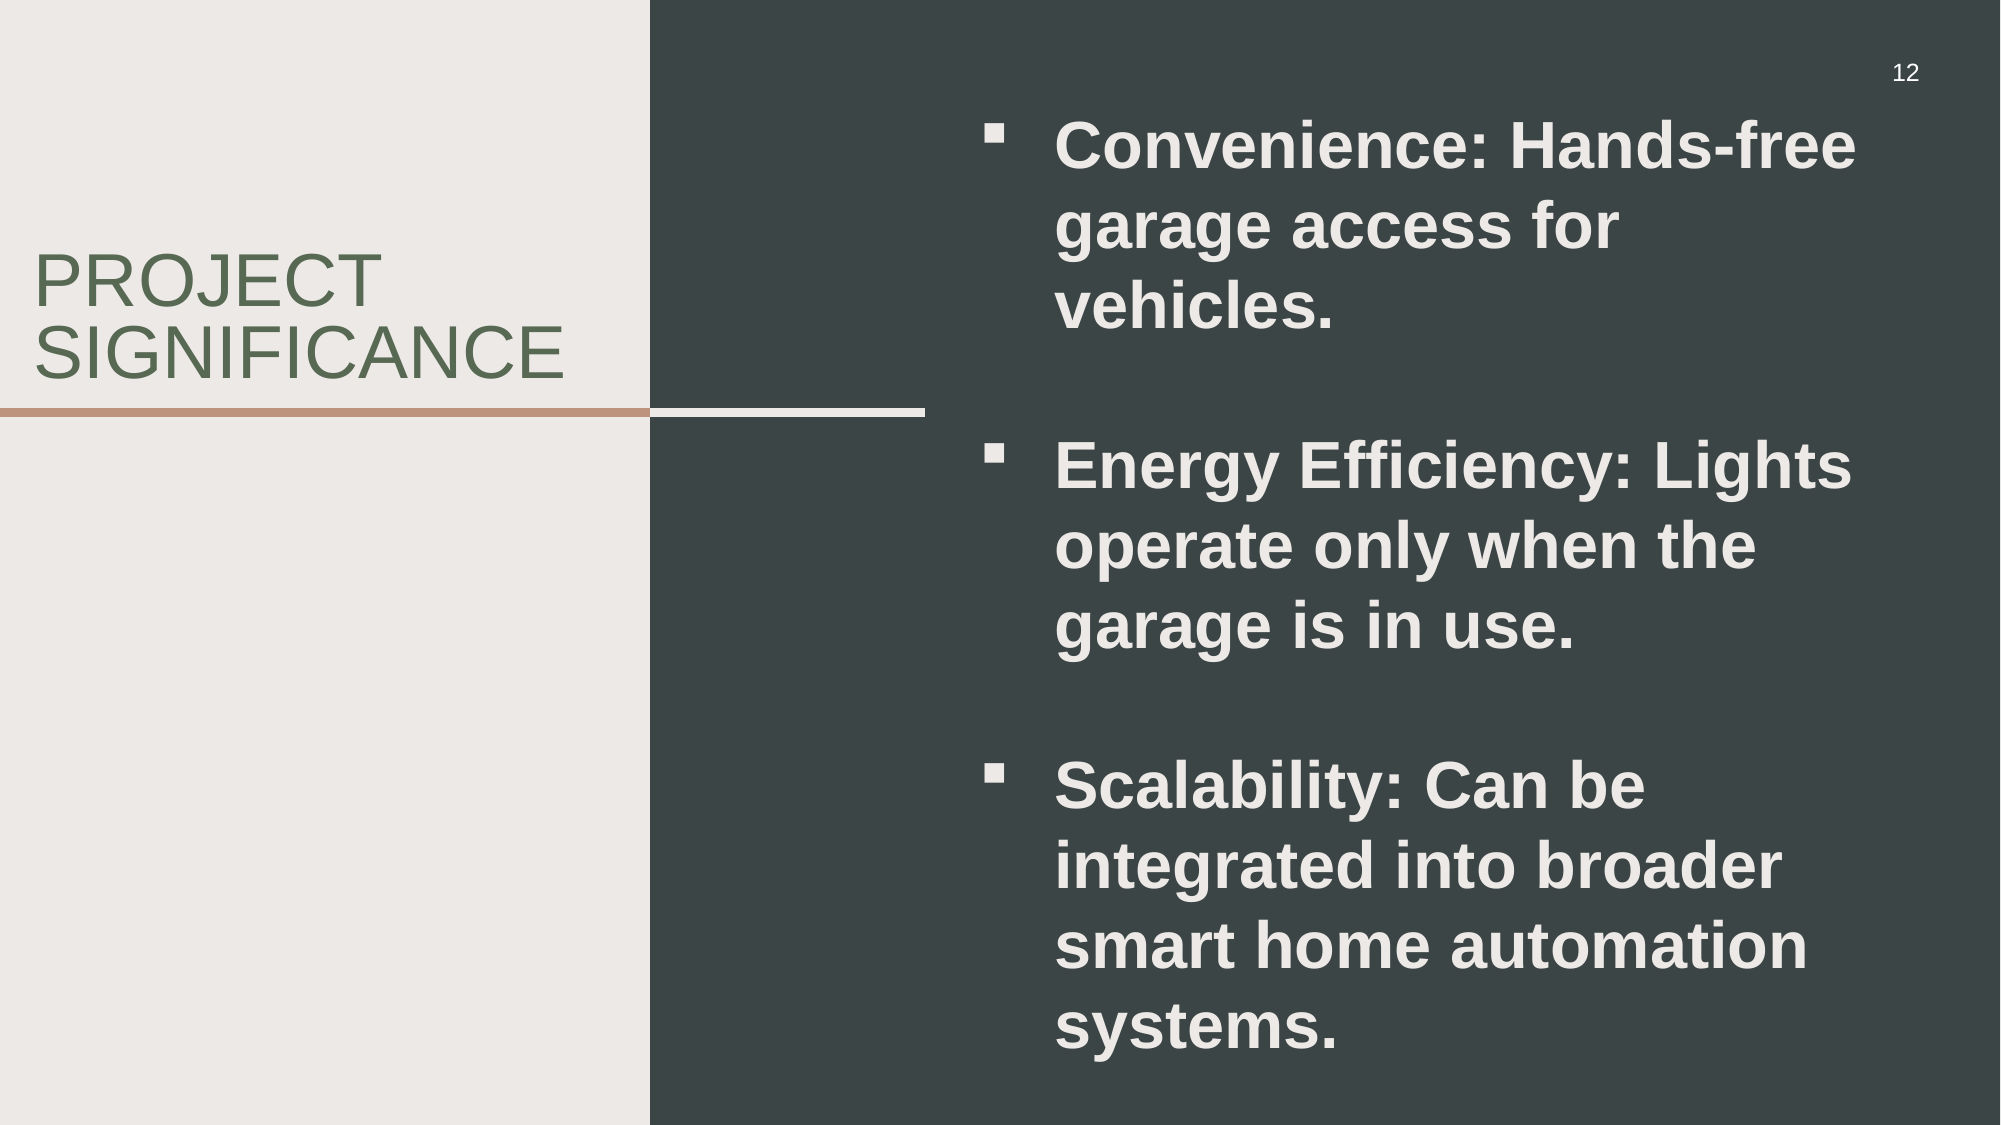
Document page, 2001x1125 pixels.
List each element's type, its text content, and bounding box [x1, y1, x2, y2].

title PROJECT SIGNIFICANCE [19, 241, 640, 393]
list Convenience: Hands-free garage access for vehicles. Energy Efficiency: Lights operate only when the garage is in use. Scalability: Can be integrated into broader smart home automation systems. [964, 94, 1933, 1076]
slide_number 12 [1660, 49, 1935, 95]
